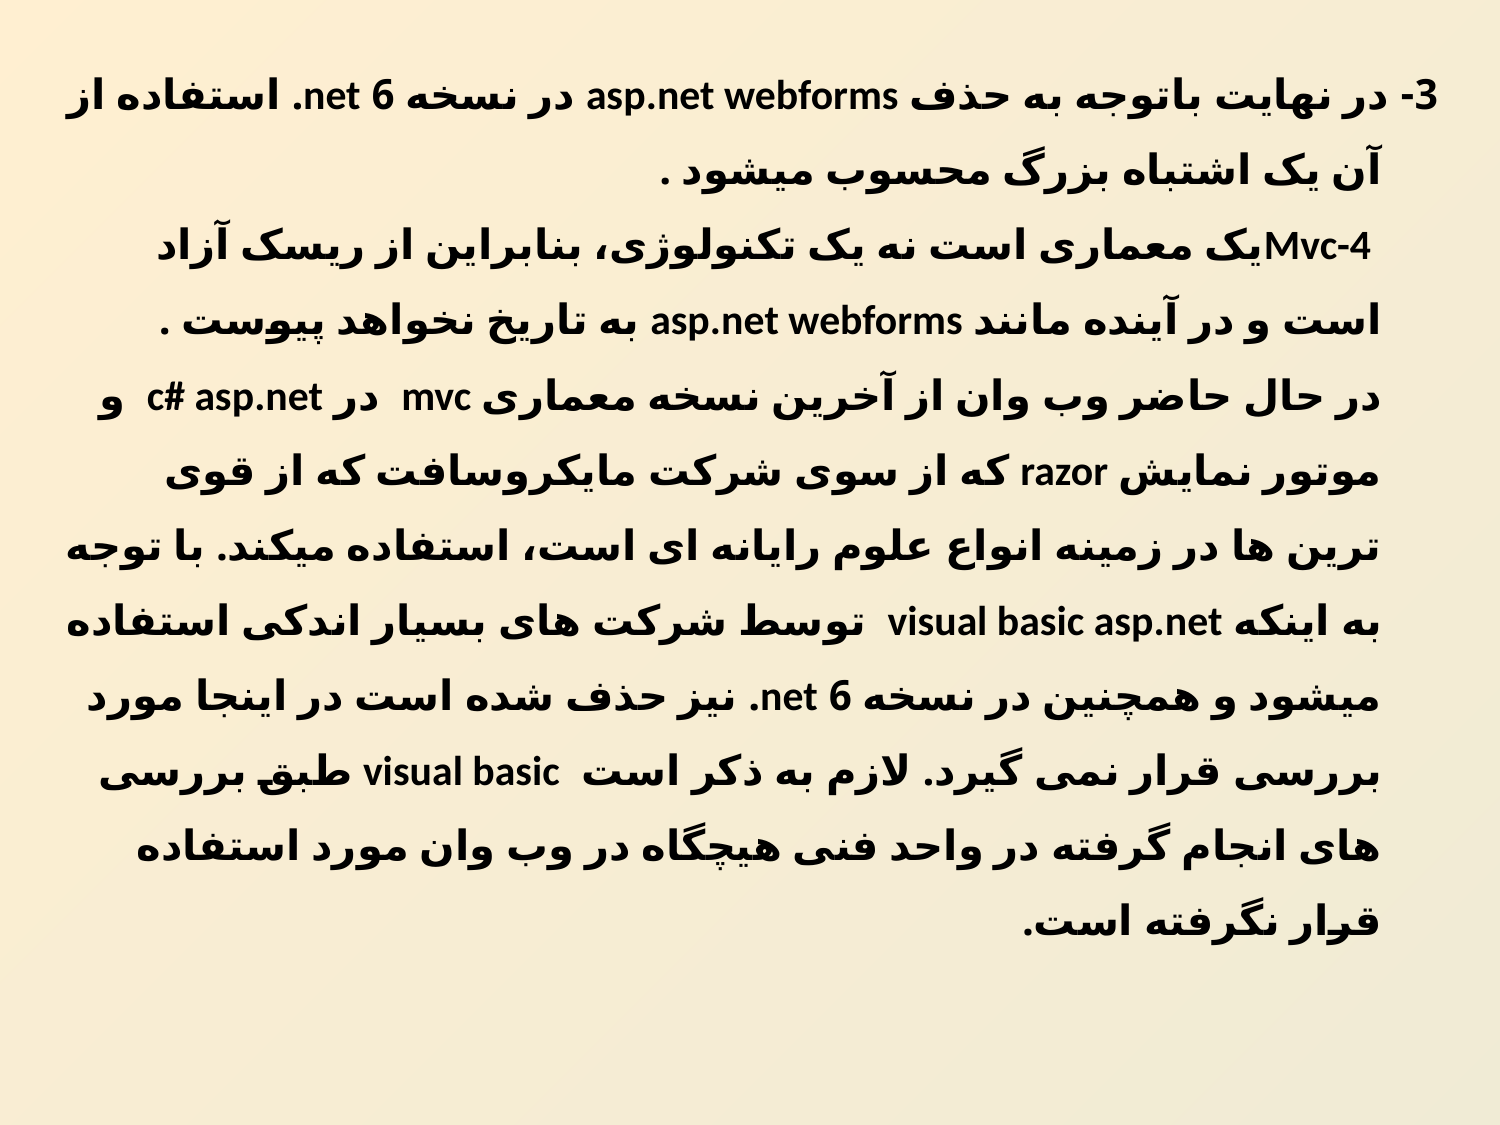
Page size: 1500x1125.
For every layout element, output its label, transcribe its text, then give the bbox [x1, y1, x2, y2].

list 3- در نهایت باتوجه به حذف asp.net webforms در نسخه 6 net. استفاده از آن یک اشتباه بزرگ محسوب میشود . Mvc-4یک معماری است نه یک تکنولوژی، بنابراین از ریسک آزاد است و در آینده مانند asp.net webforms به تاریخ نخواهد پیوست . در حال حاضر وب وان از آخرین نسخه معماری mvc در c# asp.net و موتور نمایش razor که از سوی شرکت مایکروسافت که از قوی ترین ها در زمینه انواع علوم رایانه ای است، استفاده میکند. با توجه به اینکه visual basic asp.net توسط شرکت های بسیار اندکی استفاده میشود و همچنین در نسخه 6 net. نیز حذف شده است در اینجا مورد بررسی قرار نمی گیرد. لازم به ذکر است visual basic طبق بررسی های انجام گرفته در واحد فنی هیچگاه در وب وان مورد استفاده قرار نگرفته است. [46, 35, 1454, 1079]
